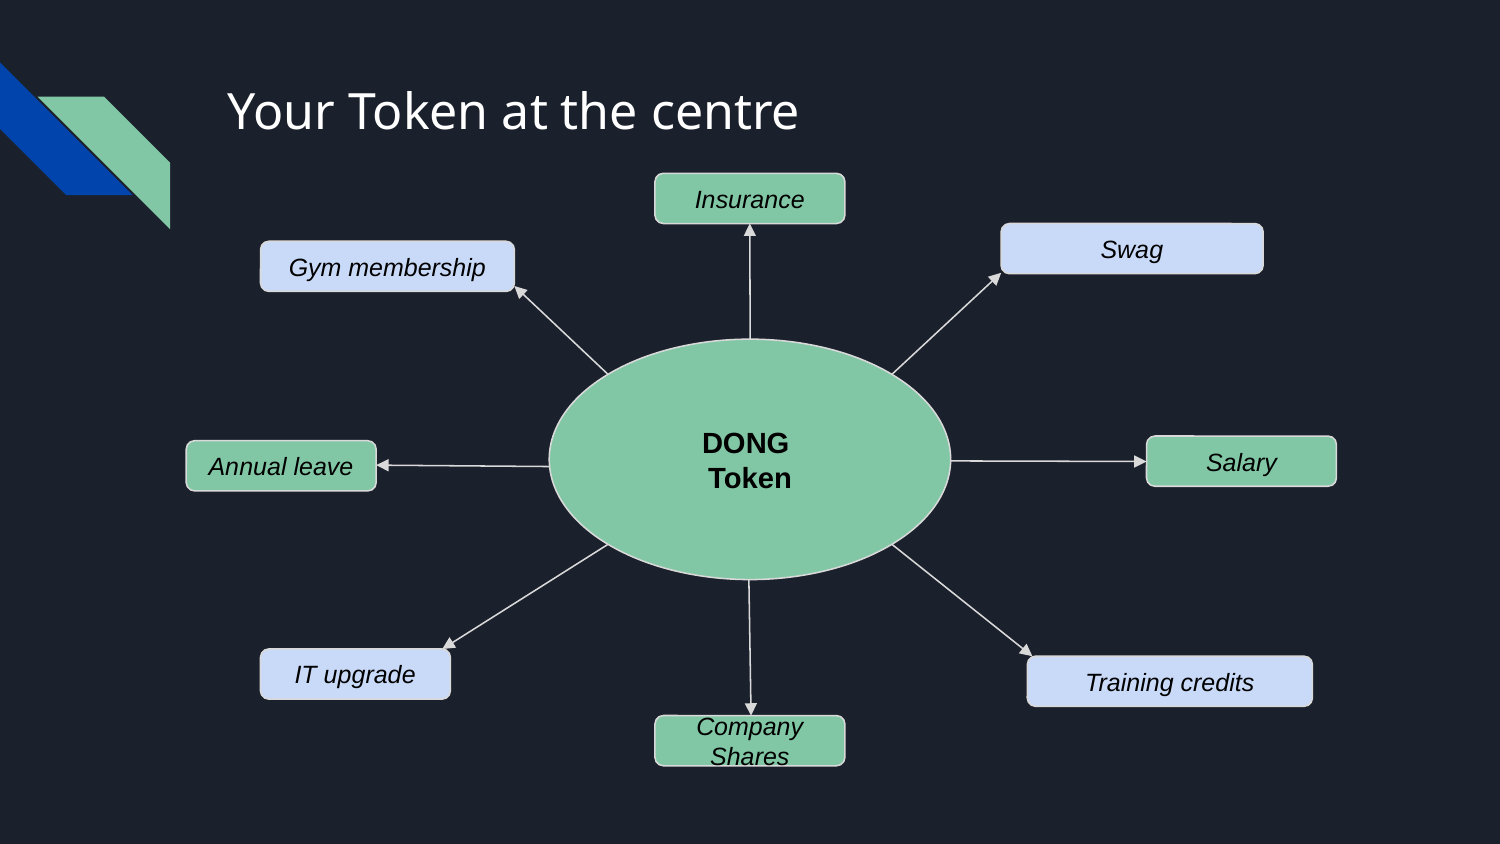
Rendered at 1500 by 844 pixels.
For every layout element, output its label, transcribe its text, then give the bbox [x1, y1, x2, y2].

text_box Salary [1146, 436, 1337, 487]
text_box Training credits [1027, 656, 1313, 707]
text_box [891, 544, 1033, 657]
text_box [442, 544, 609, 650]
text_box IT upgrade [260, 648, 451, 700]
text_box Gym membership [260, 241, 515, 292]
title Your Token at the centre [212, 64, 1368, 215]
text_box Annual leave [186, 440, 377, 491]
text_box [514, 285, 609, 375]
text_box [748, 579, 752, 716]
text_box Company Shares [654, 715, 845, 766]
text_box Swag [1001, 223, 1264, 274]
text_box DONG Token [549, 339, 951, 580]
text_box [891, 272, 1002, 375]
text_box Insurance [654, 173, 845, 224]
